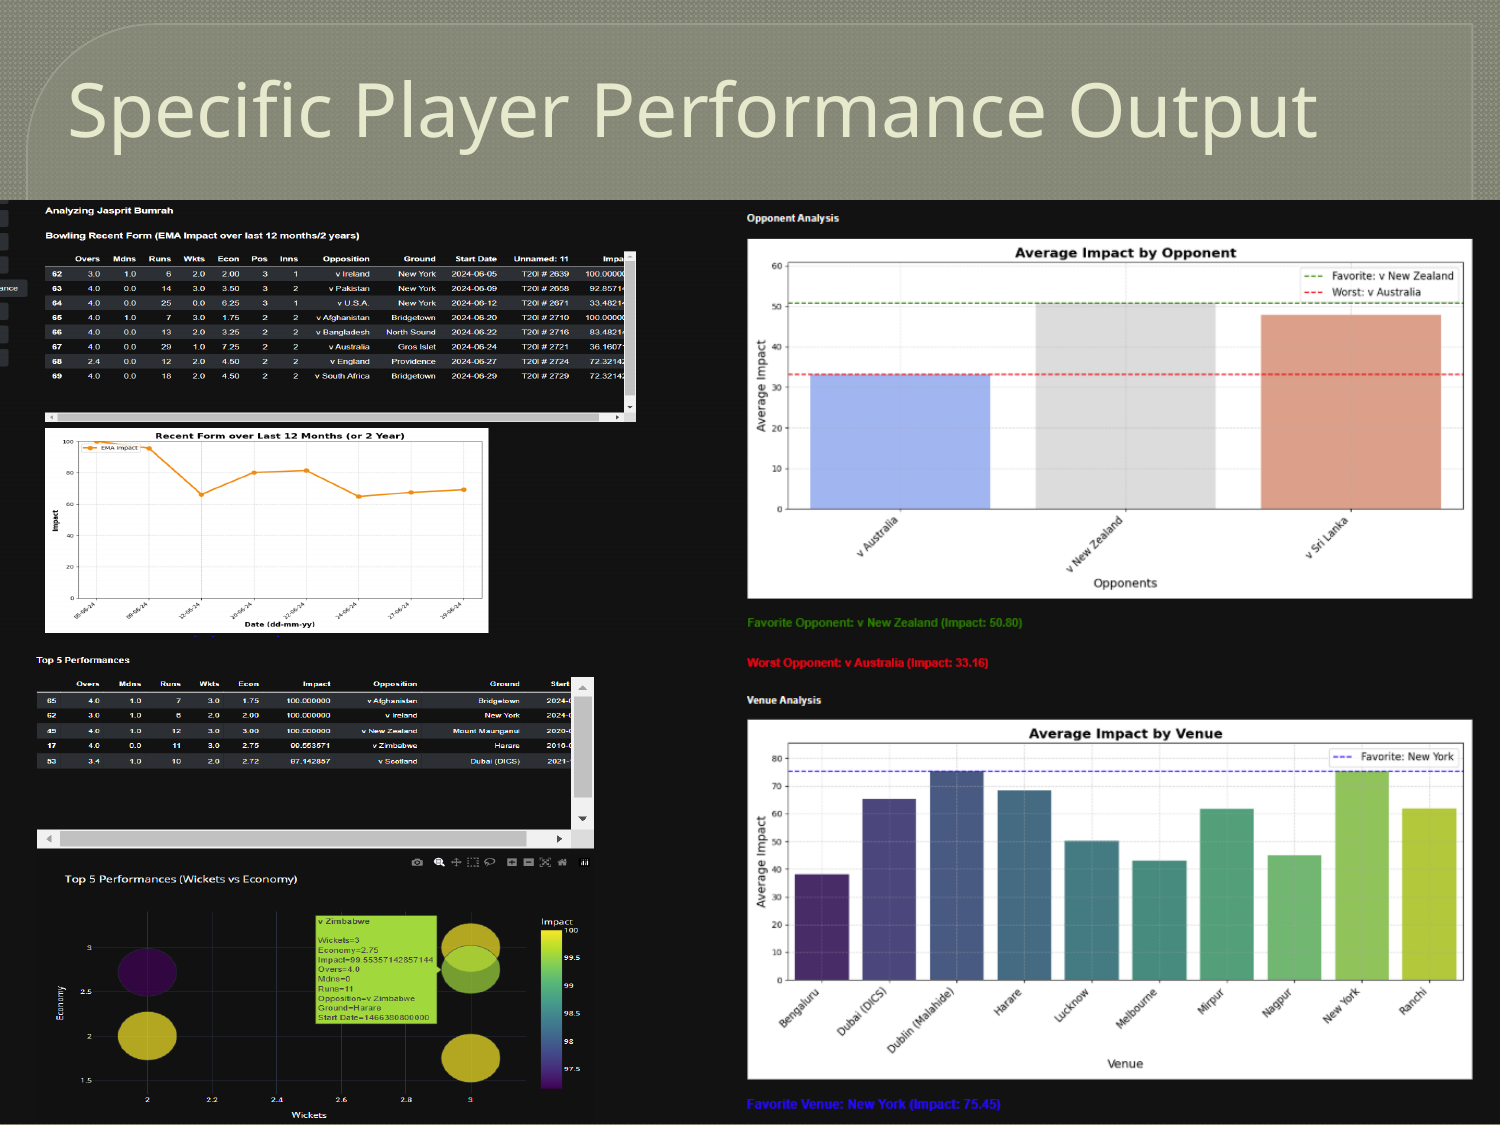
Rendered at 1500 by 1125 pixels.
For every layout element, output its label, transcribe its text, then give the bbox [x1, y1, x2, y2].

picture [0, 199, 1500, 1125]
title Specific Player Performance Output [0, 34, 1398, 160]
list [0, 199, 746, 636]
